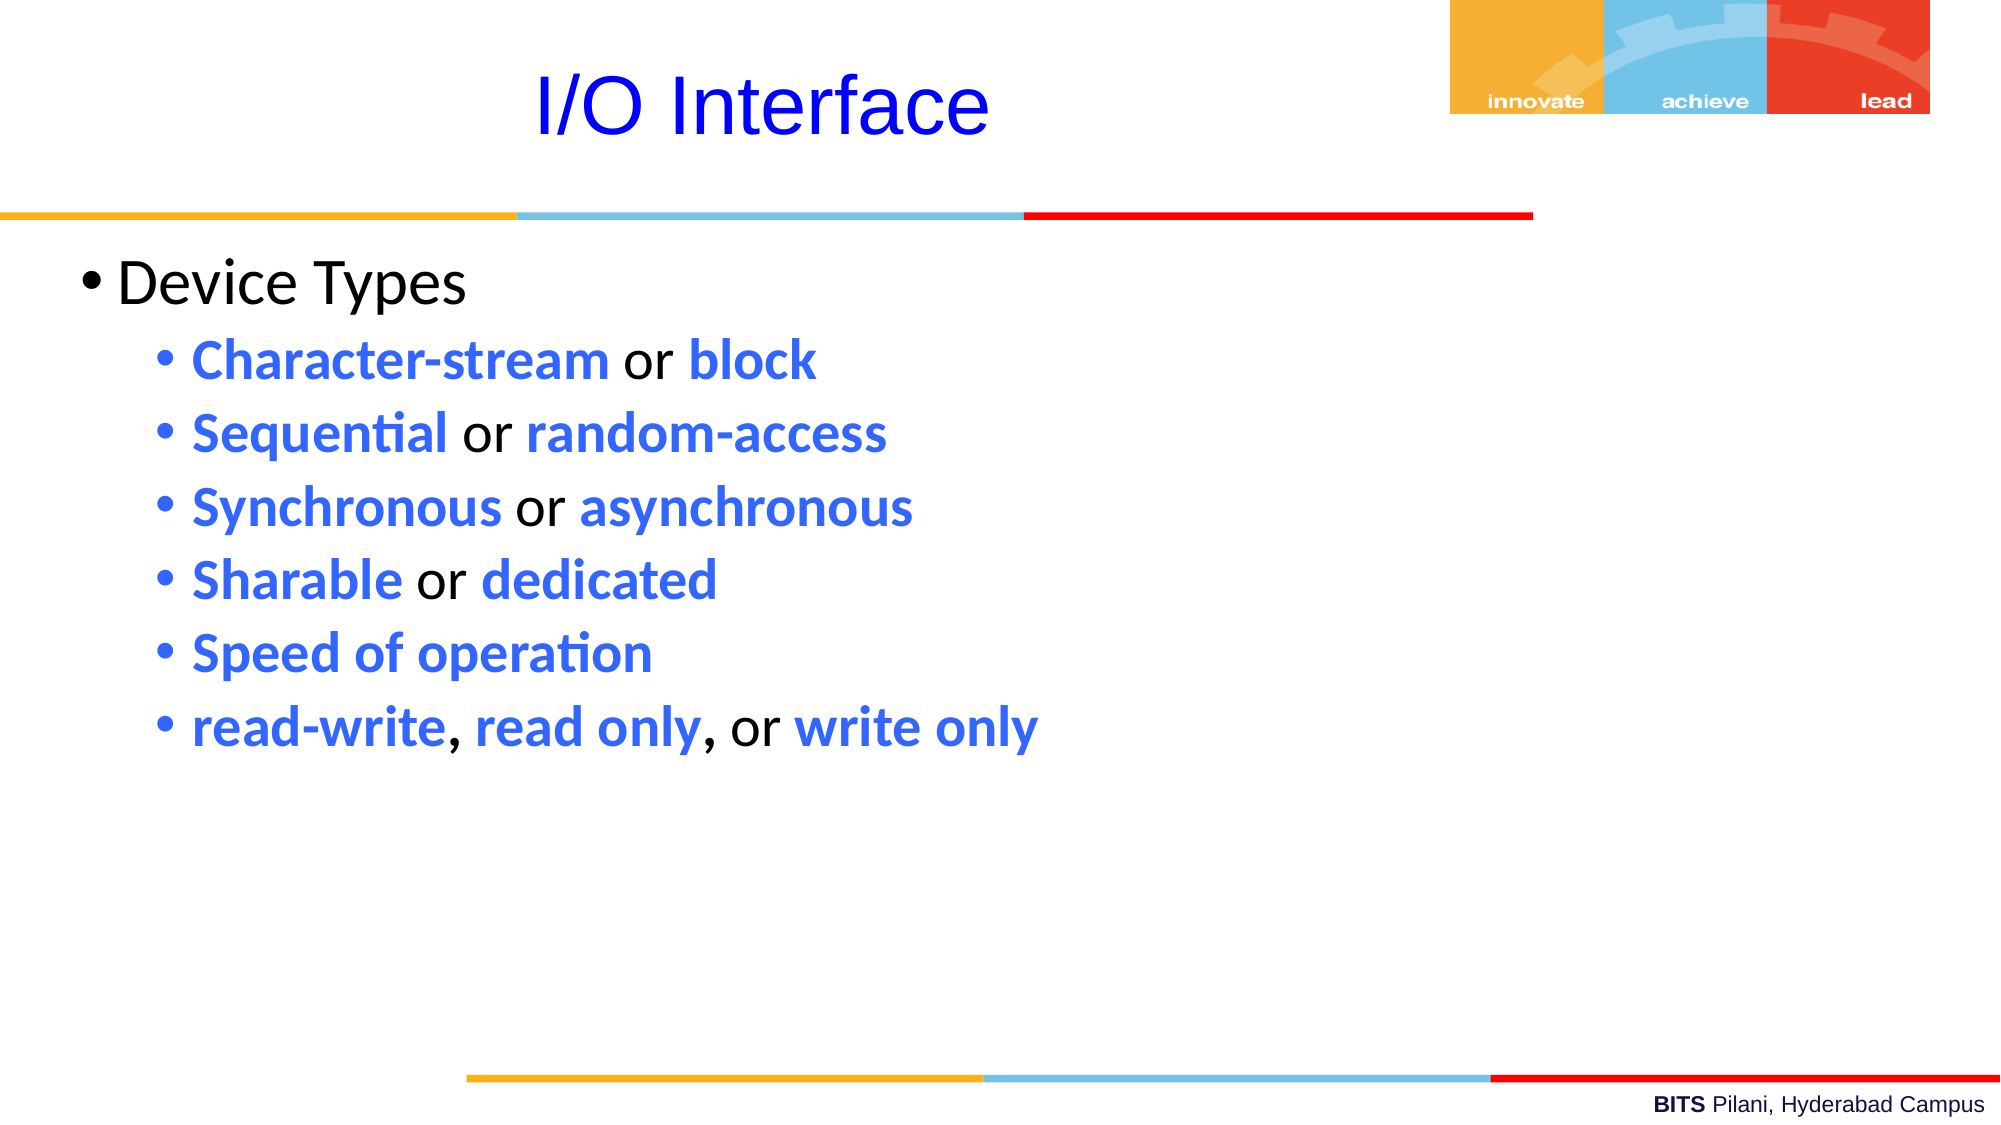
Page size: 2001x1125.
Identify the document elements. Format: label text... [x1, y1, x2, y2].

text_box I/O Interface [65, 43, 1461, 159]
text_box Device Types Character-stream or block Sequential or random-access Synchronous or asynchronous Sharable or dedicated Speed of operation read-write, read only, or write only [65, 239, 1960, 1070]
picture [1449, 0, 1930, 114]
